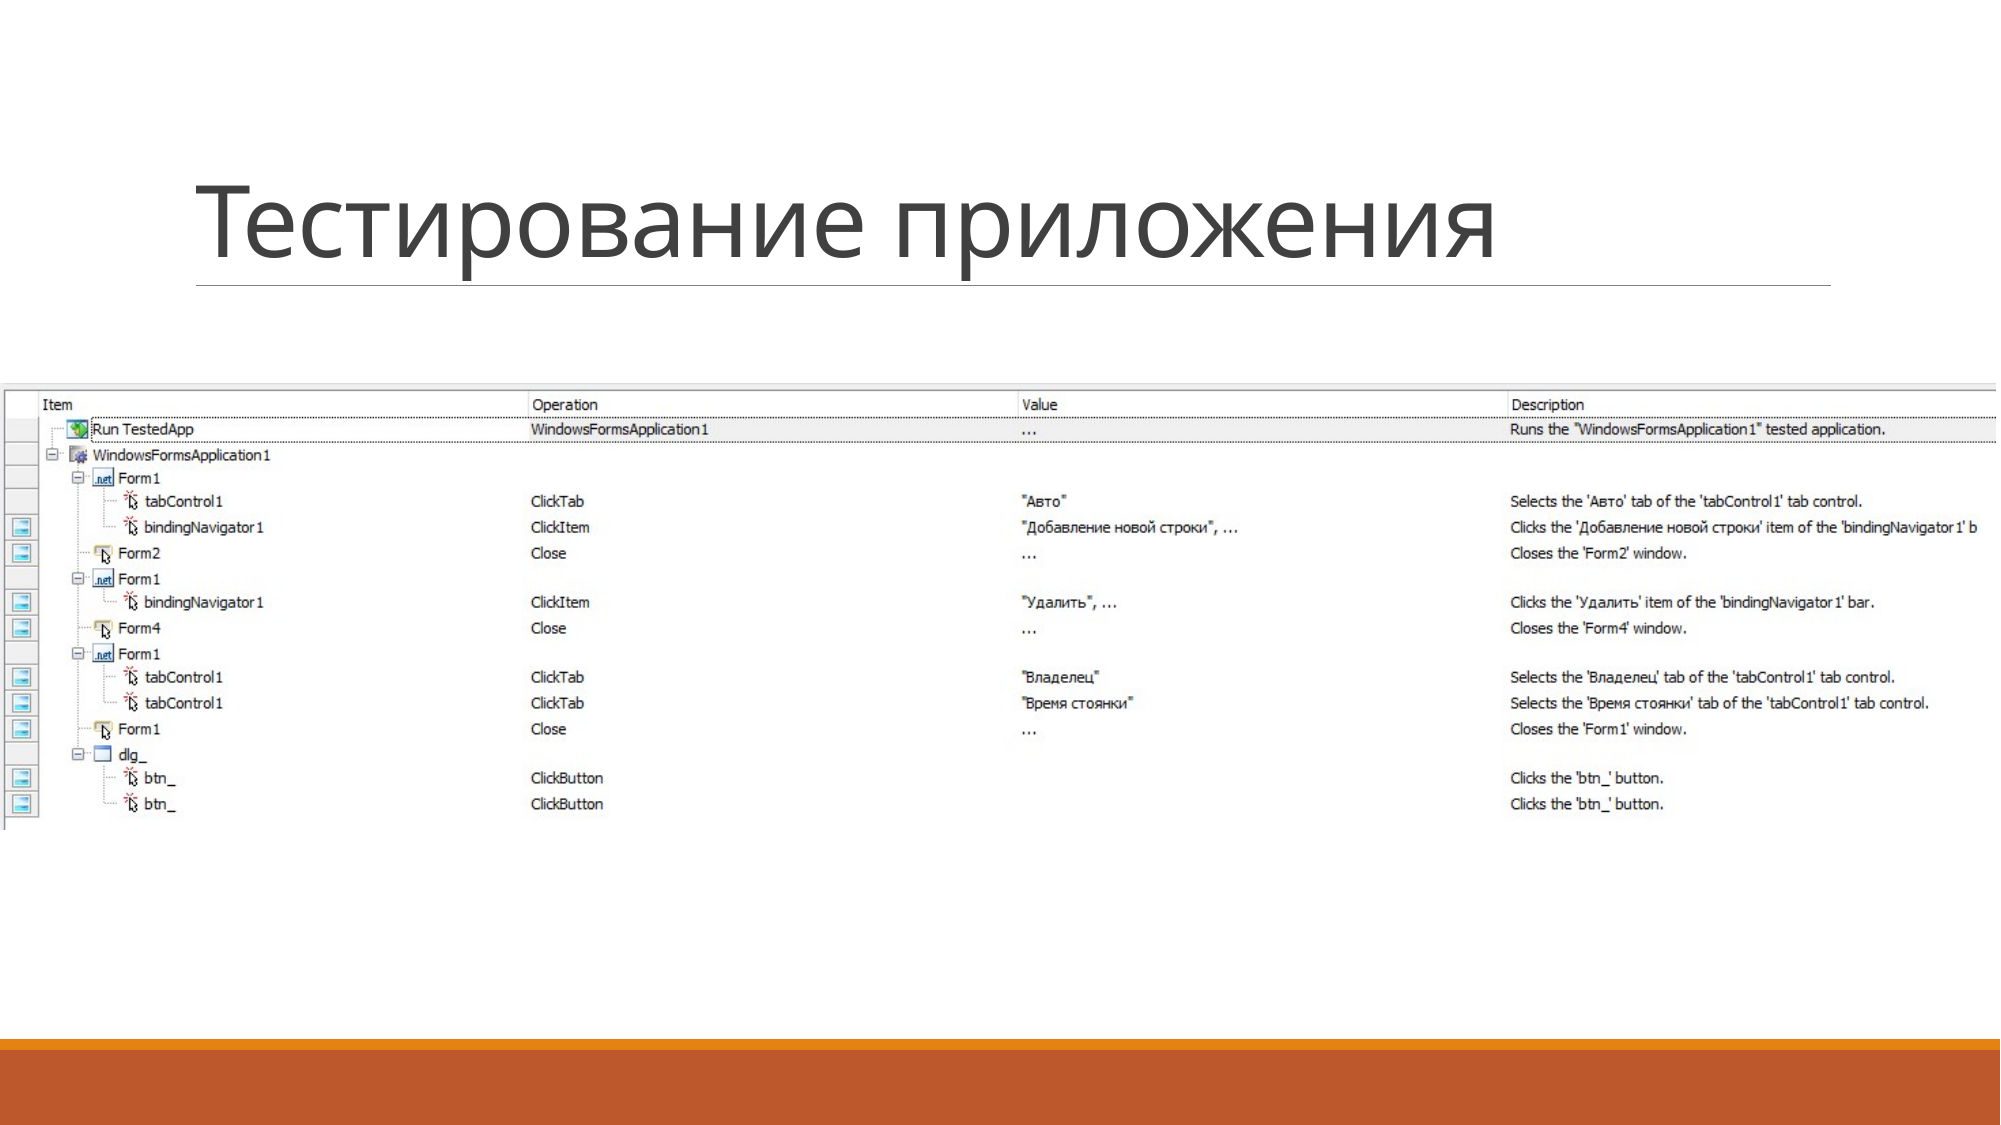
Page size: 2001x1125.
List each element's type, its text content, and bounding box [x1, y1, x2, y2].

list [0, 382, 1997, 831]
title Тестирование приложения [180, 47, 1830, 285]
